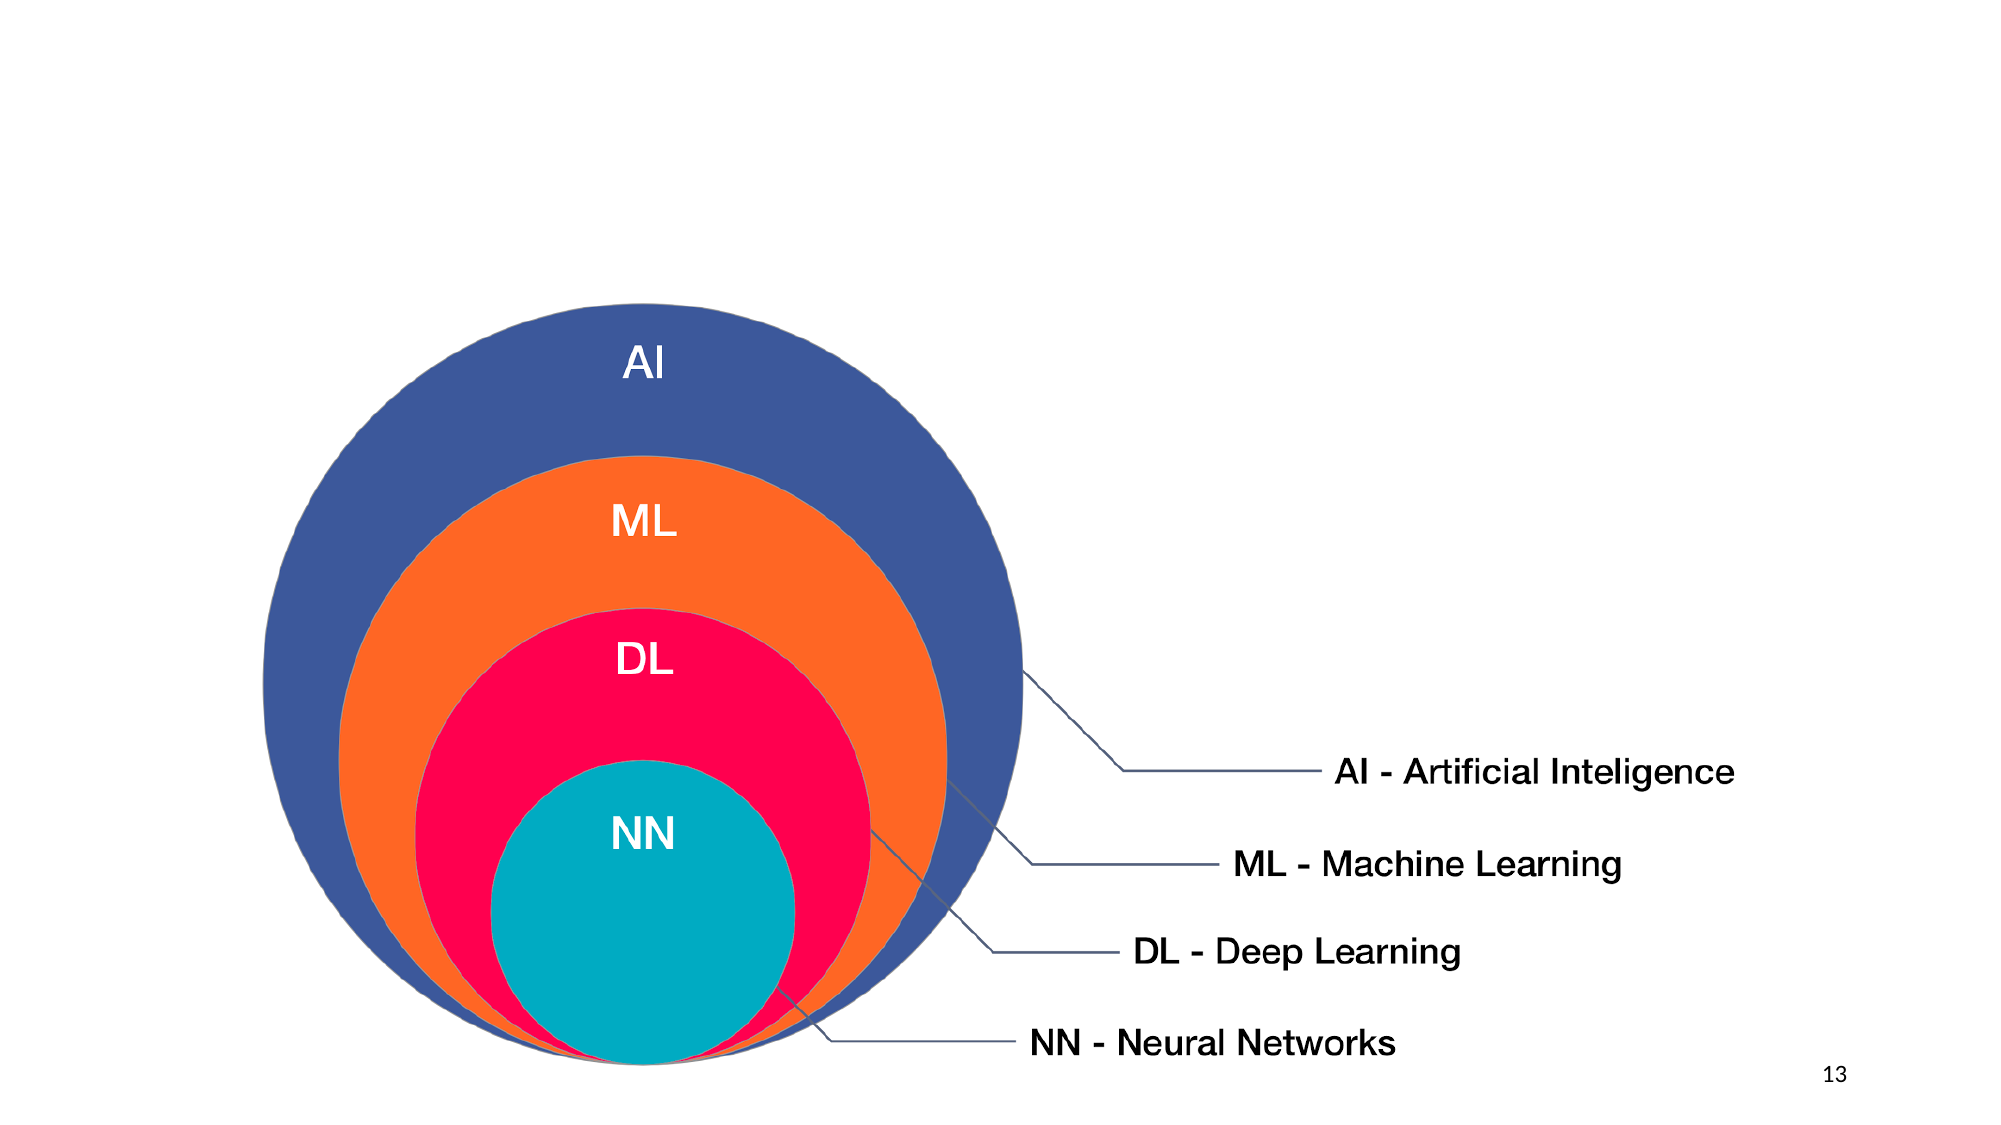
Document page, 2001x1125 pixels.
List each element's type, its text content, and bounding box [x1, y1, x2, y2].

picture [249, 276, 1750, 1086]
slide_number 13 [1412, 1042, 1863, 1103]
